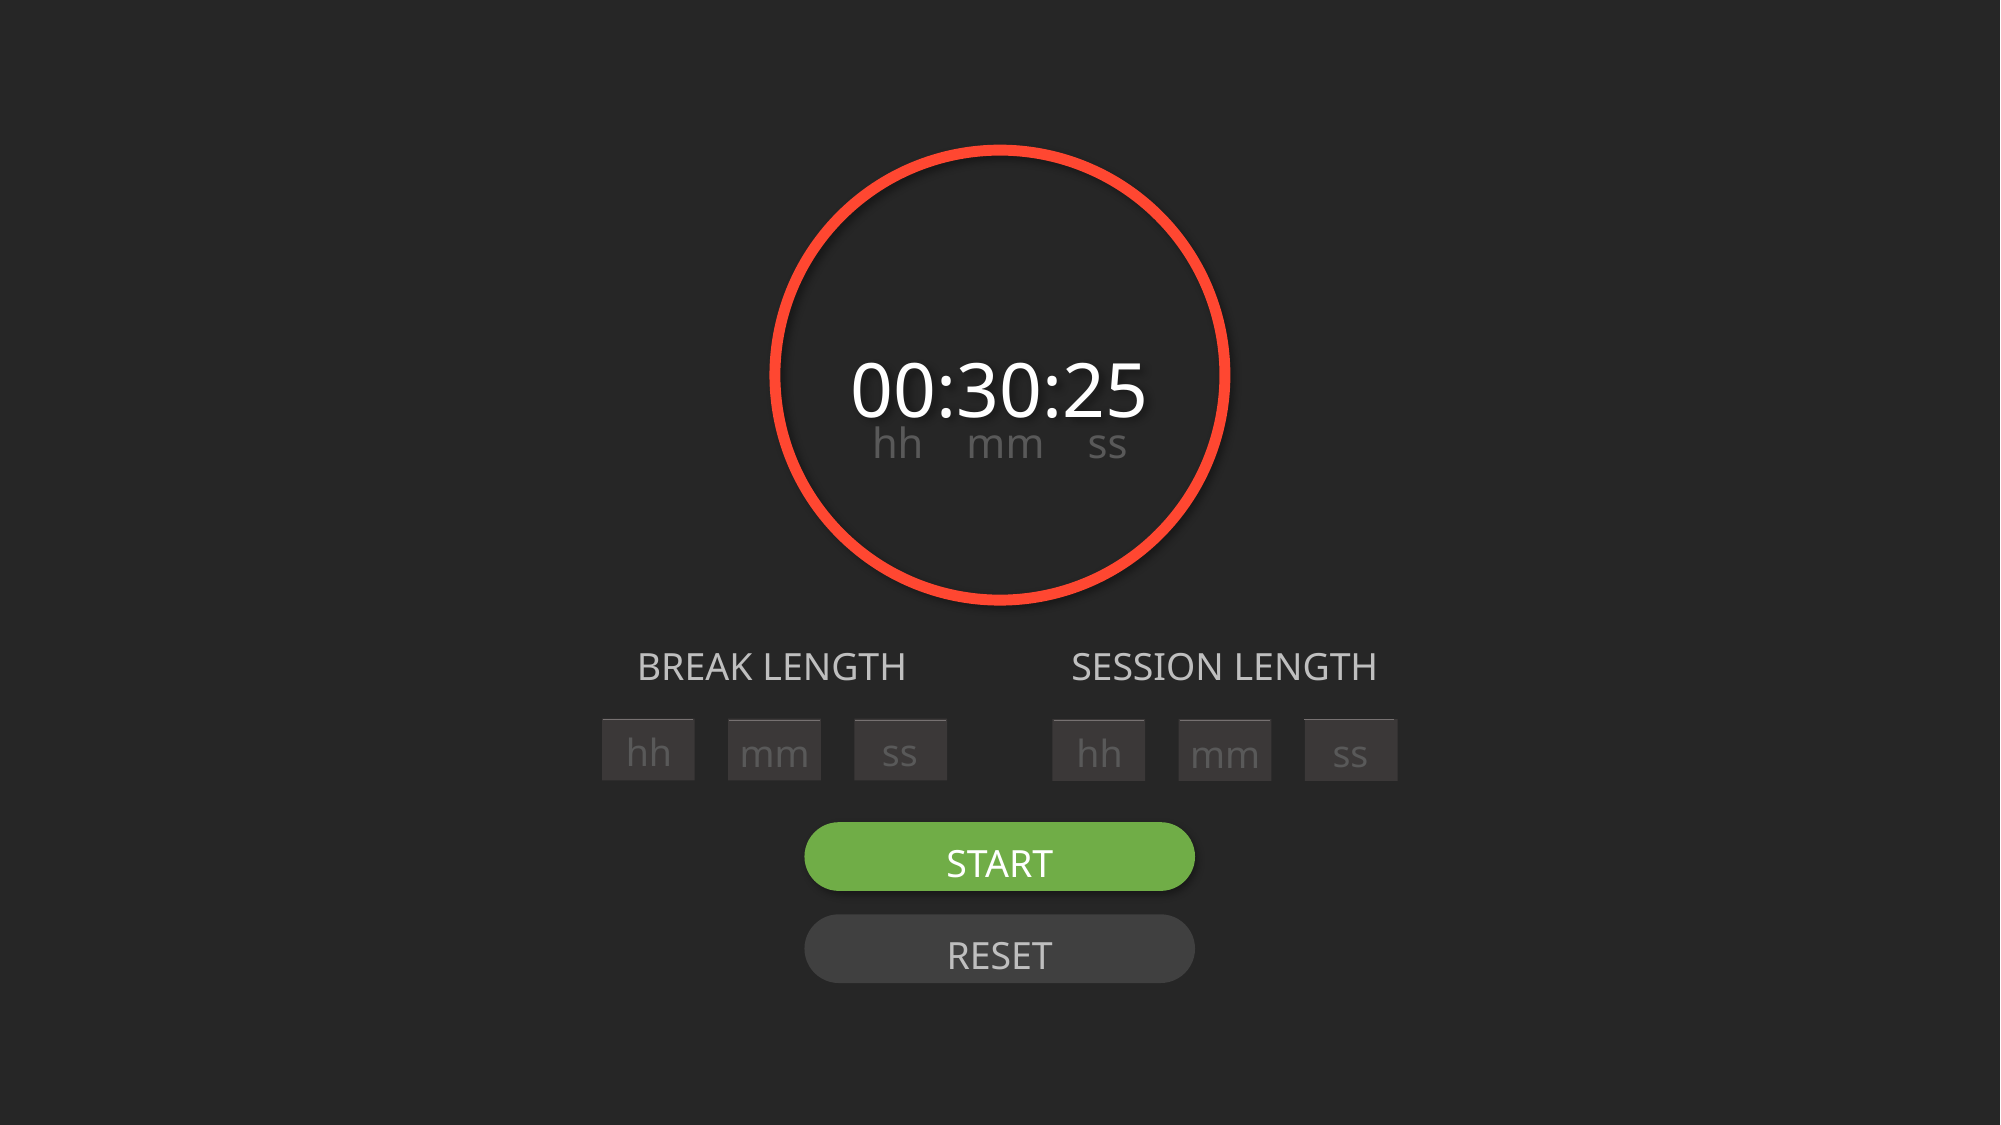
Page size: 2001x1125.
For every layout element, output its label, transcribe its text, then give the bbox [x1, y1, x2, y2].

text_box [601, 718, 1398, 784]
text_box SESSION LENGTH [1056, 635, 1394, 695]
text_box START [803, 821, 1197, 892]
text_box hh mm ss [857, 409, 1143, 474]
text_box BREAK LENGTH [622, 636, 922, 696]
text_box RESET [803, 913, 1197, 985]
text_box 00:30:25 [836, 335, 1164, 440]
text_box [781, 156, 1219, 594]
